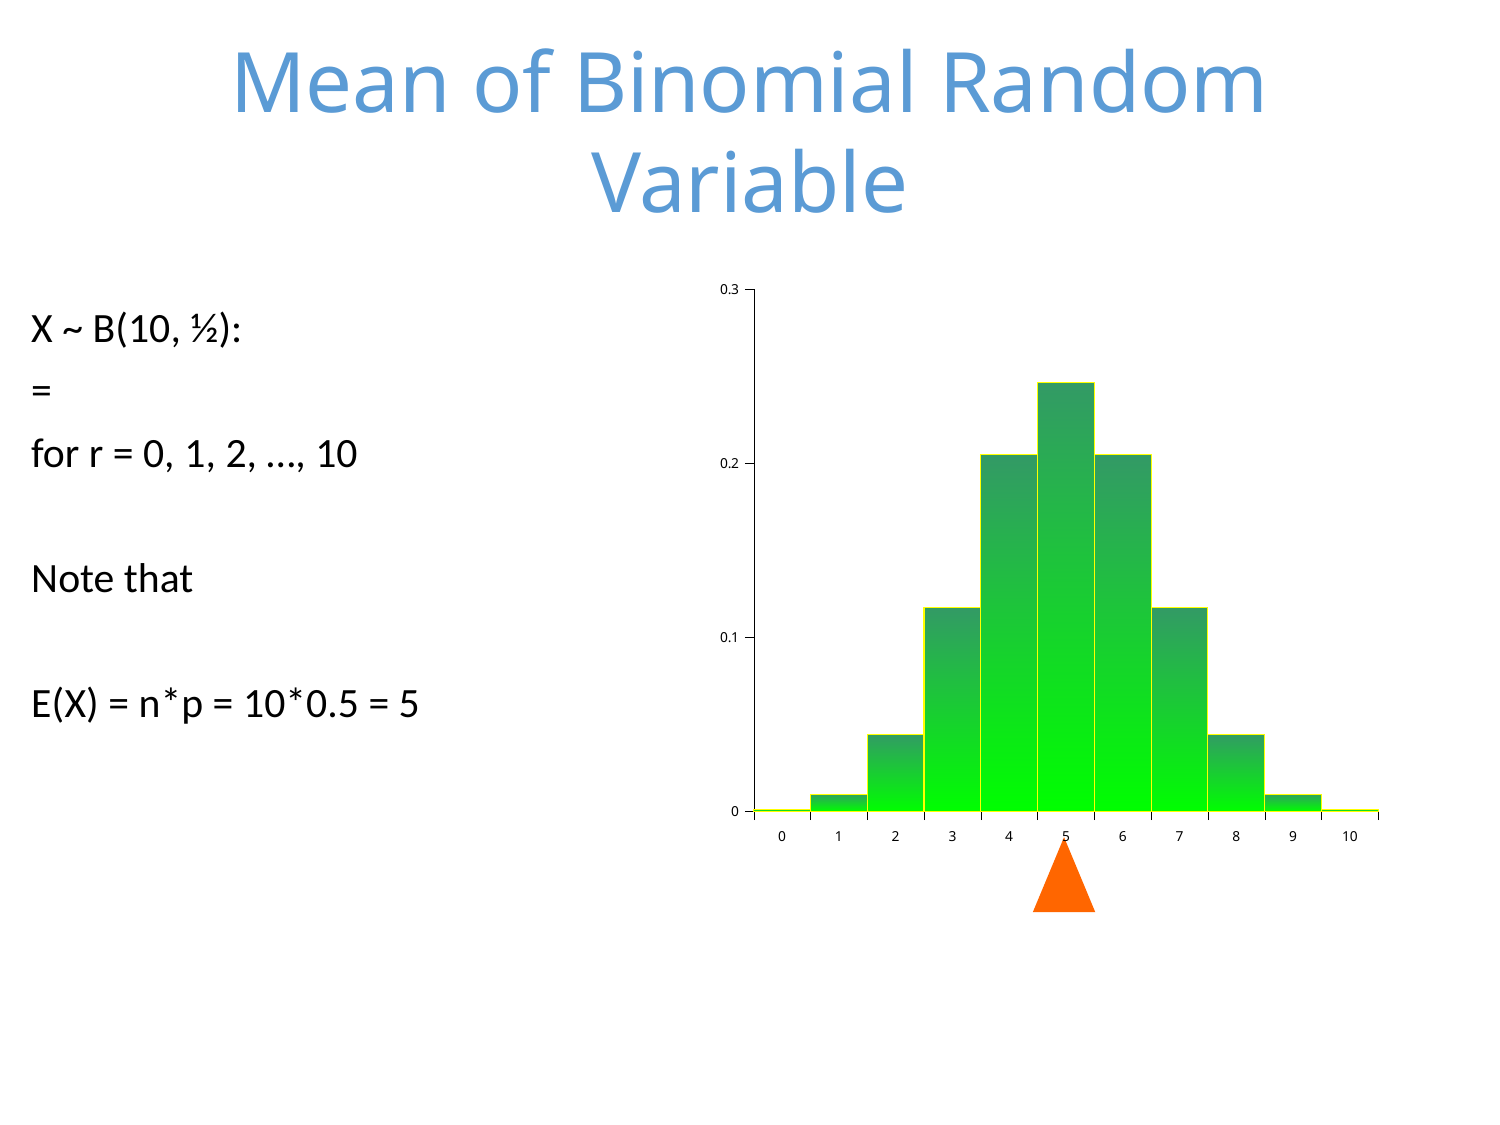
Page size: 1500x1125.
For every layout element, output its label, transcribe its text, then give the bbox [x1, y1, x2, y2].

title Mean of Binomial Random Variable [90, 17, 1410, 237]
chart [694, 234, 1389, 921]
